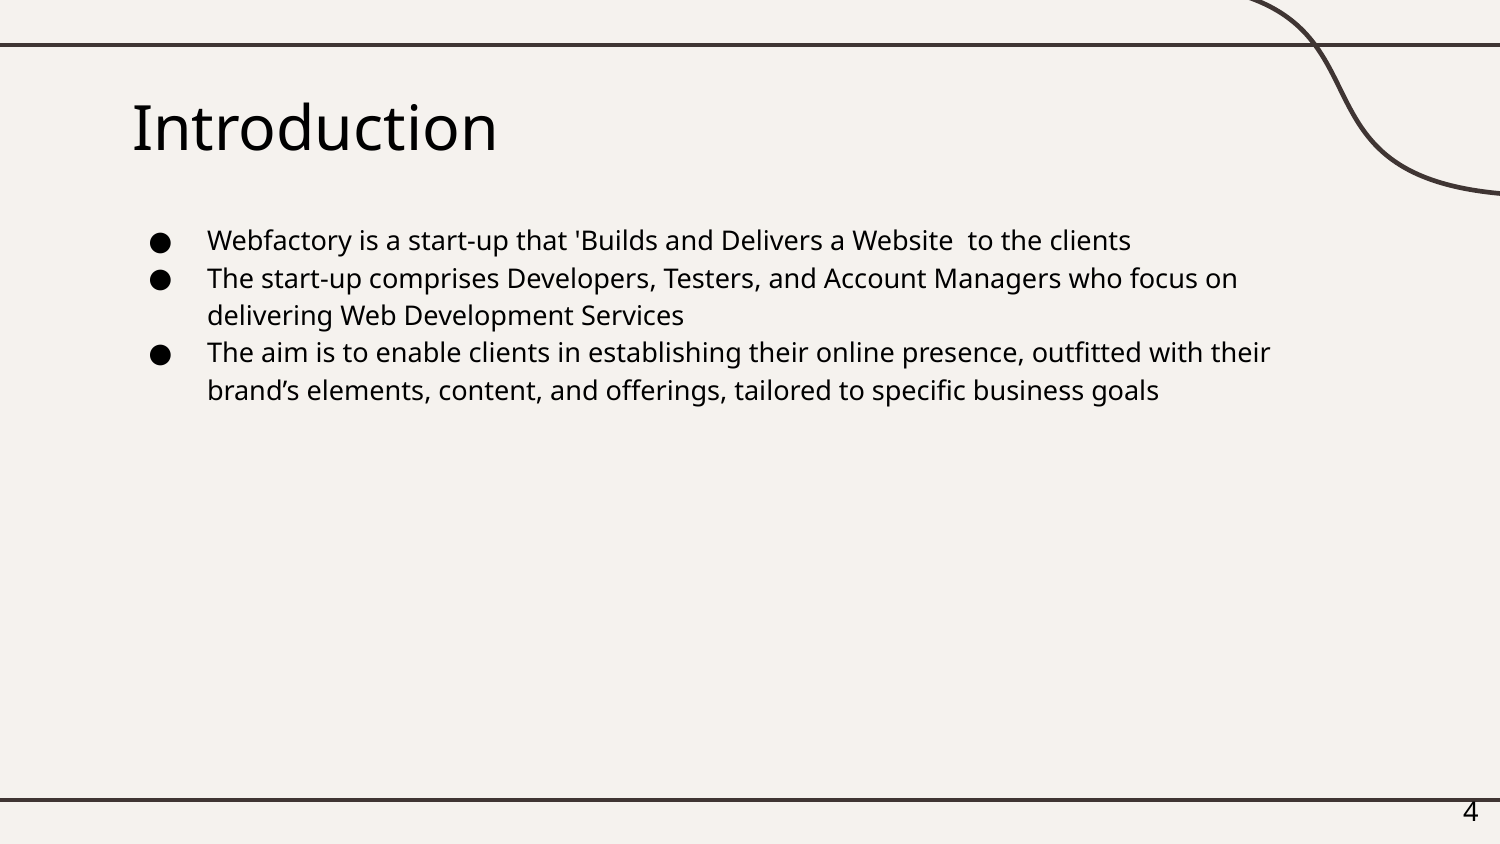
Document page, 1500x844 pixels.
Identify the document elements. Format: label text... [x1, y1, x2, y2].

slide_number ‹#› [1403, 779, 1494, 844]
title Introduction [116, 72, 890, 167]
list Webfactory is a start-up that 'Builds and Delivers a Website to the clients The start-up comprises Developers, Testers, and Account Managers who focus on delivering Web Development Services The aim is to enable clients in establishing their online presence, outfitted with their brand’s elements, content, and offerings, tailored to specific business goals [116, 208, 1383, 750]
